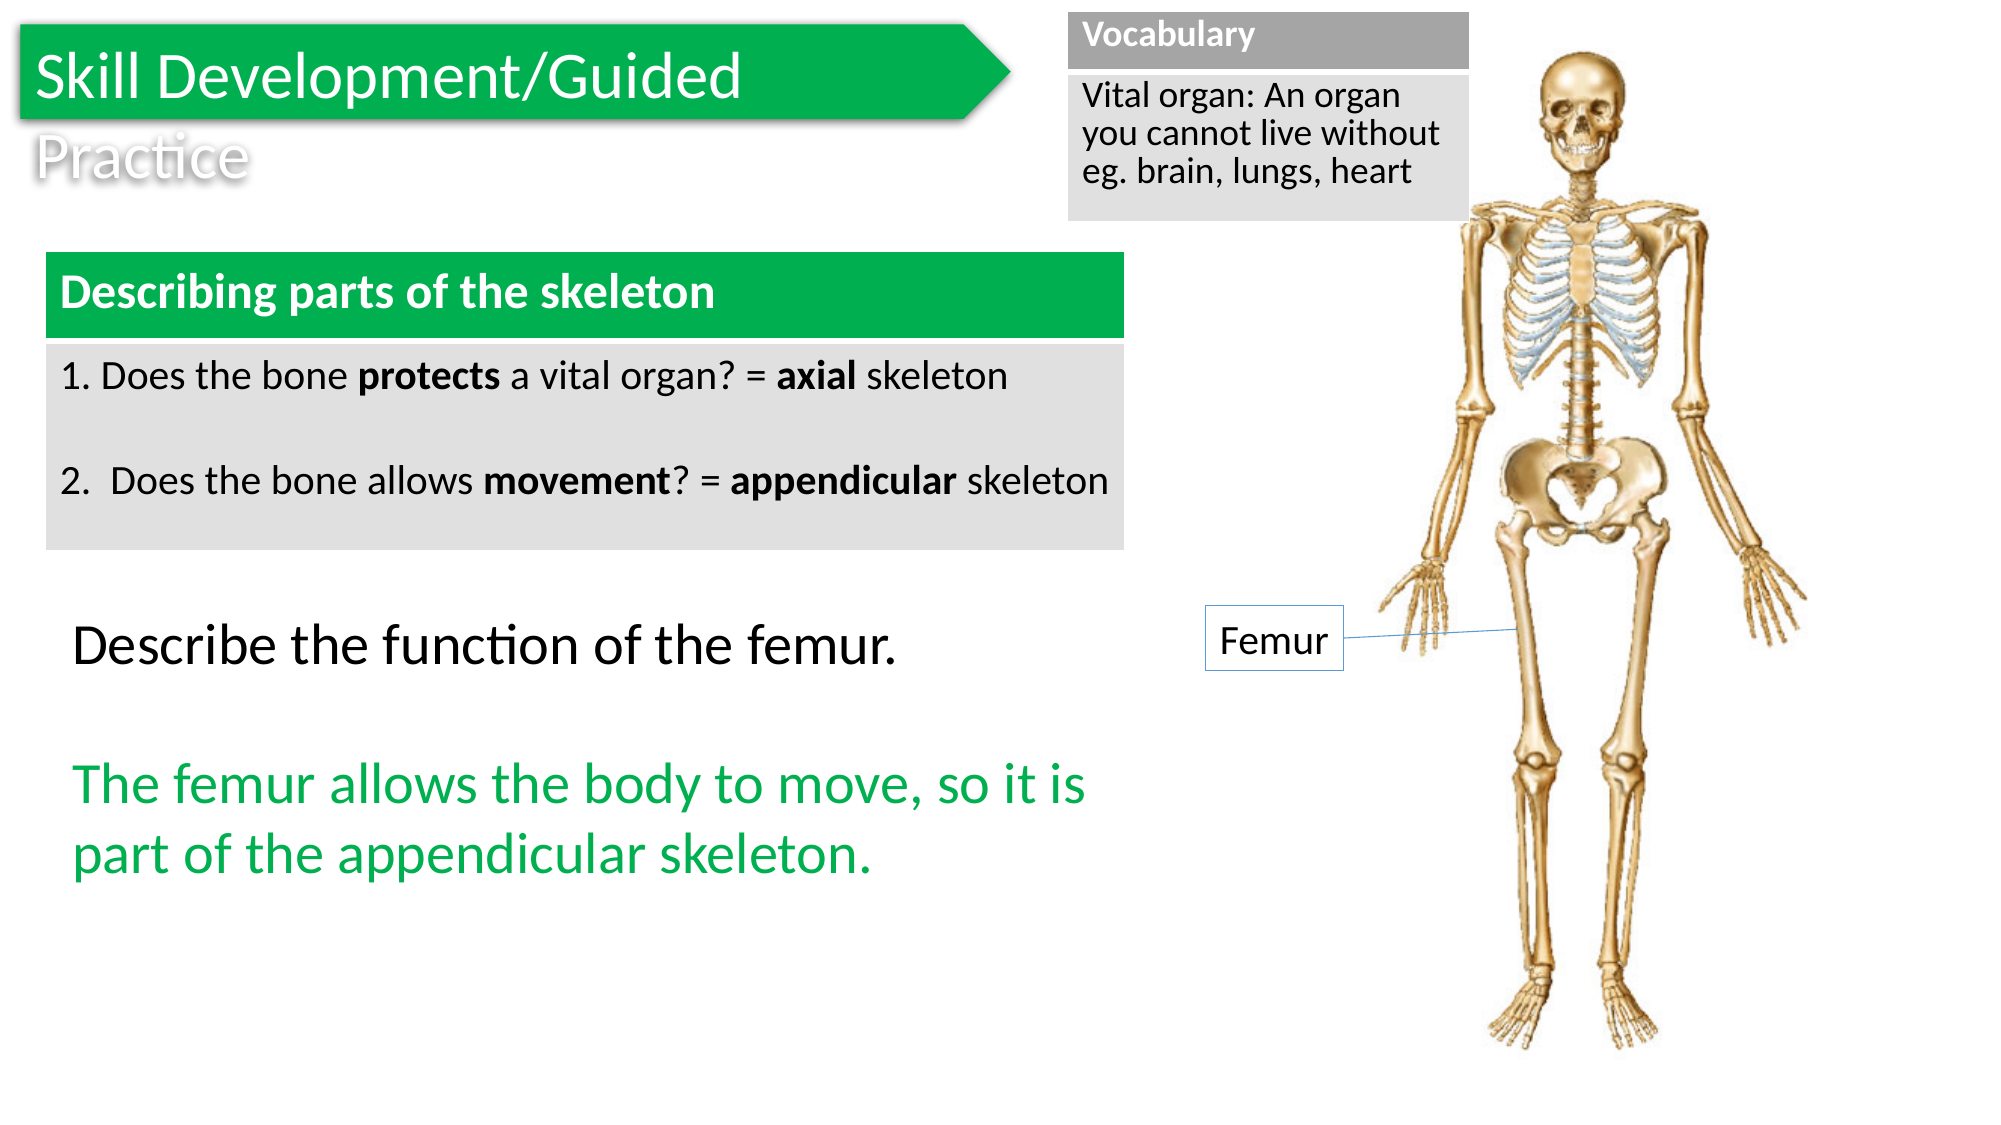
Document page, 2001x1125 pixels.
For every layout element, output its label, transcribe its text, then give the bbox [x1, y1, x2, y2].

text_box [1198, 605, 1518, 672]
text_box Skill Development/Guided Practice [20, 24, 1011, 119]
text_box Describe the function of the femur. The femur allows the body to move, so it is part of the appendicular skeleton. [57, 598, 1185, 893]
table_header Describing parts of the skeleton [46, 252, 1124, 338]
table_cell 1. Does the bone protects a vital organ? = axial skeleton 2. Does the bone allows movement? = appendicular skeleton [46, 344, 1124, 550]
table_cell Vital organ: An organ you cannot live without eg. brain, lungs, heart [1068, 75, 1337, 221]
picture [1337, 24, 1848, 1078]
table_header Vocabulary [1068, 12, 1469, 69]
